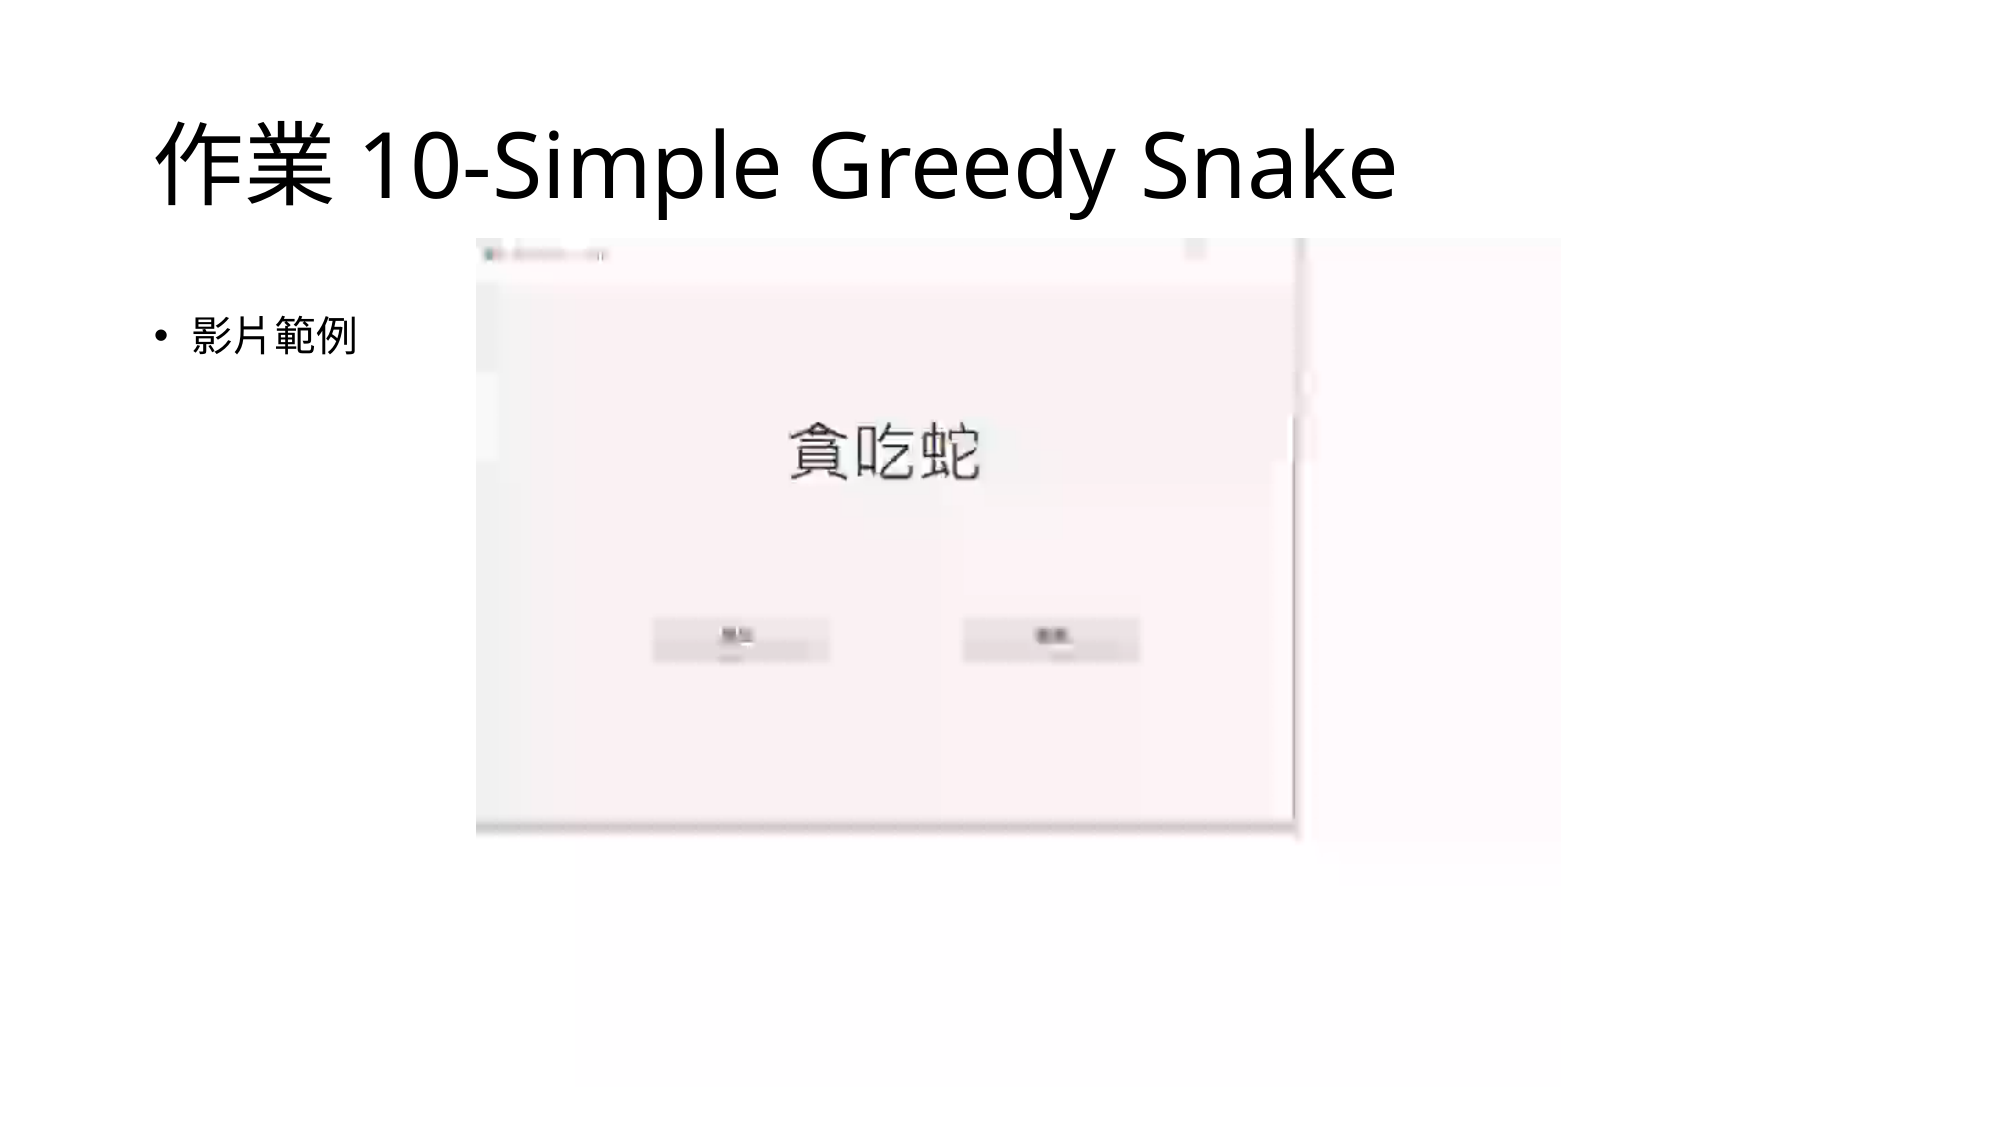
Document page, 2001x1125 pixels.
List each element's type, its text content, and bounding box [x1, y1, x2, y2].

title 作業10-Simple Greedy Snake [137, 59, 1863, 278]
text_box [475, 237, 1562, 1088]
list 影片範例 [138, 277, 1862, 1114]
